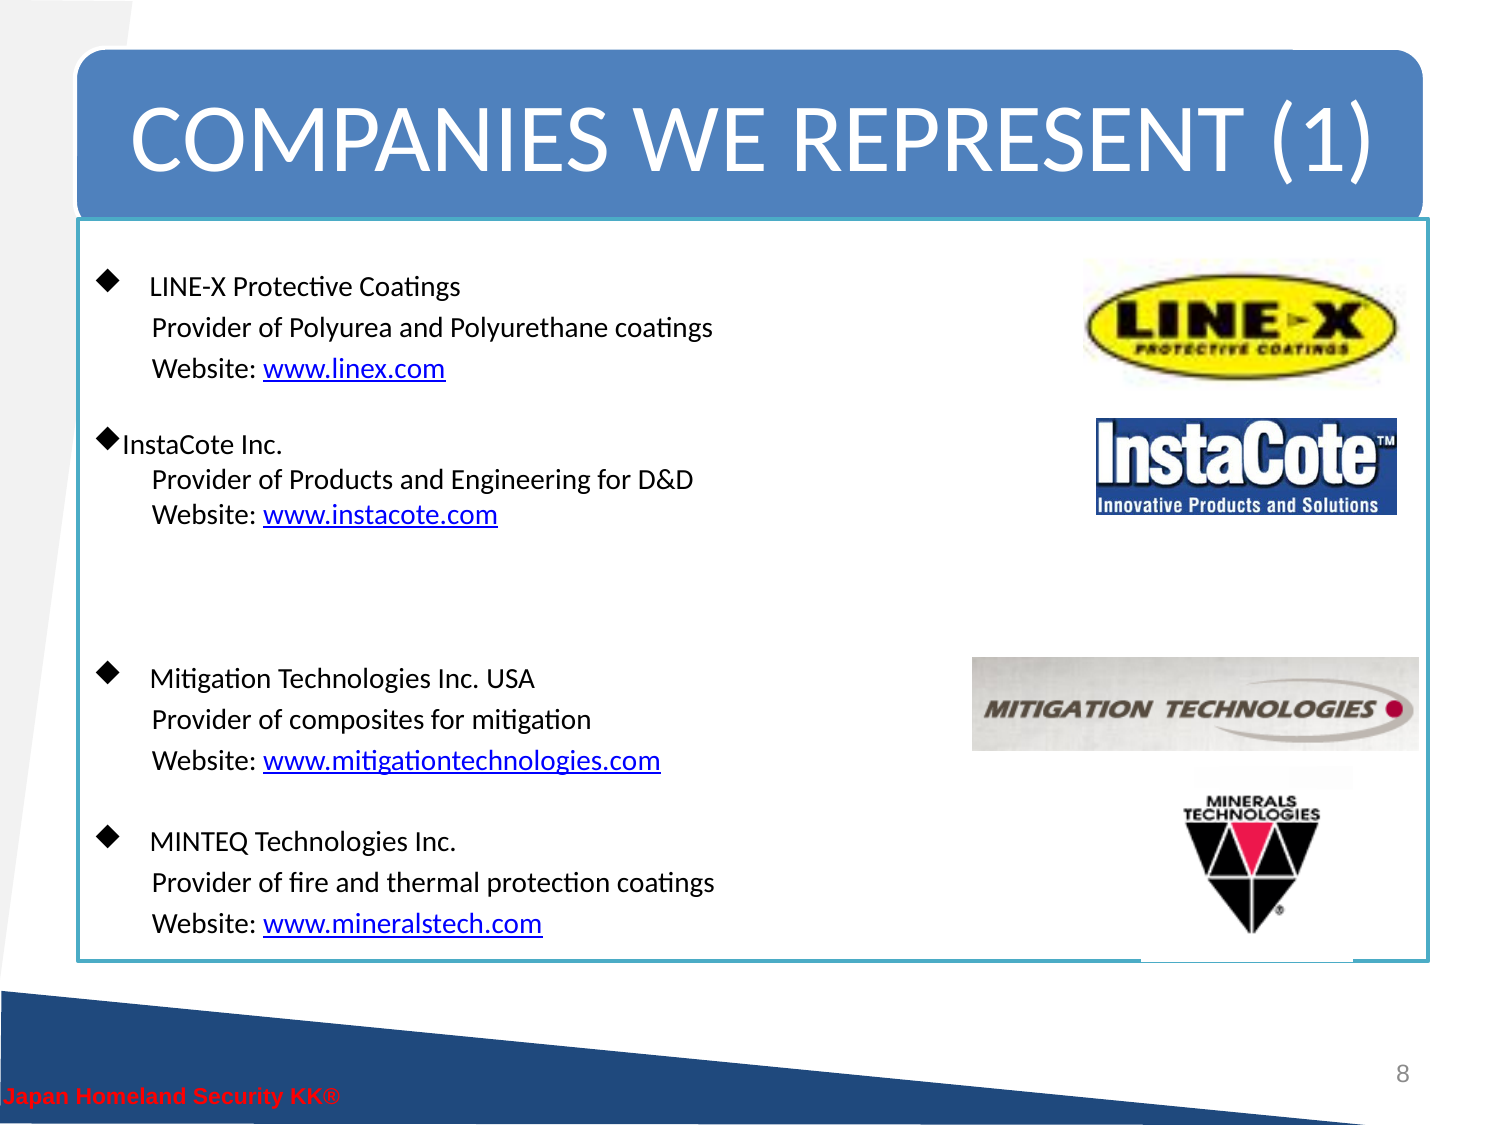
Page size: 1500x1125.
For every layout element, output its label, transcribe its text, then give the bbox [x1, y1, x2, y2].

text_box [74, 44, 1426, 233]
footer Japan Homeland Security KK® [0, 1065, 410, 1125]
picture [1083, 243, 1410, 395]
picture [1096, 418, 1398, 515]
picture [971, 657, 1419, 751]
slide_number 8 [1074, 1042, 1425, 1103]
picture [1141, 765, 1353, 962]
list LINE-X Protective Coatings Provider of Polyurea and Polyurethane coatings Website: www.linex.com InstaCote Inc. Provider of Products and Engineering for D&D Website: www.instacote.com Mitigation Technologies Inc. USA Provider of composites for mitigation Website: www.mitigationtechnologies.com MINTEQ Technologies Inc. Provider of fire and thermal protection coatings Website: www.mineralstech.com [76, 217, 1430, 963]
